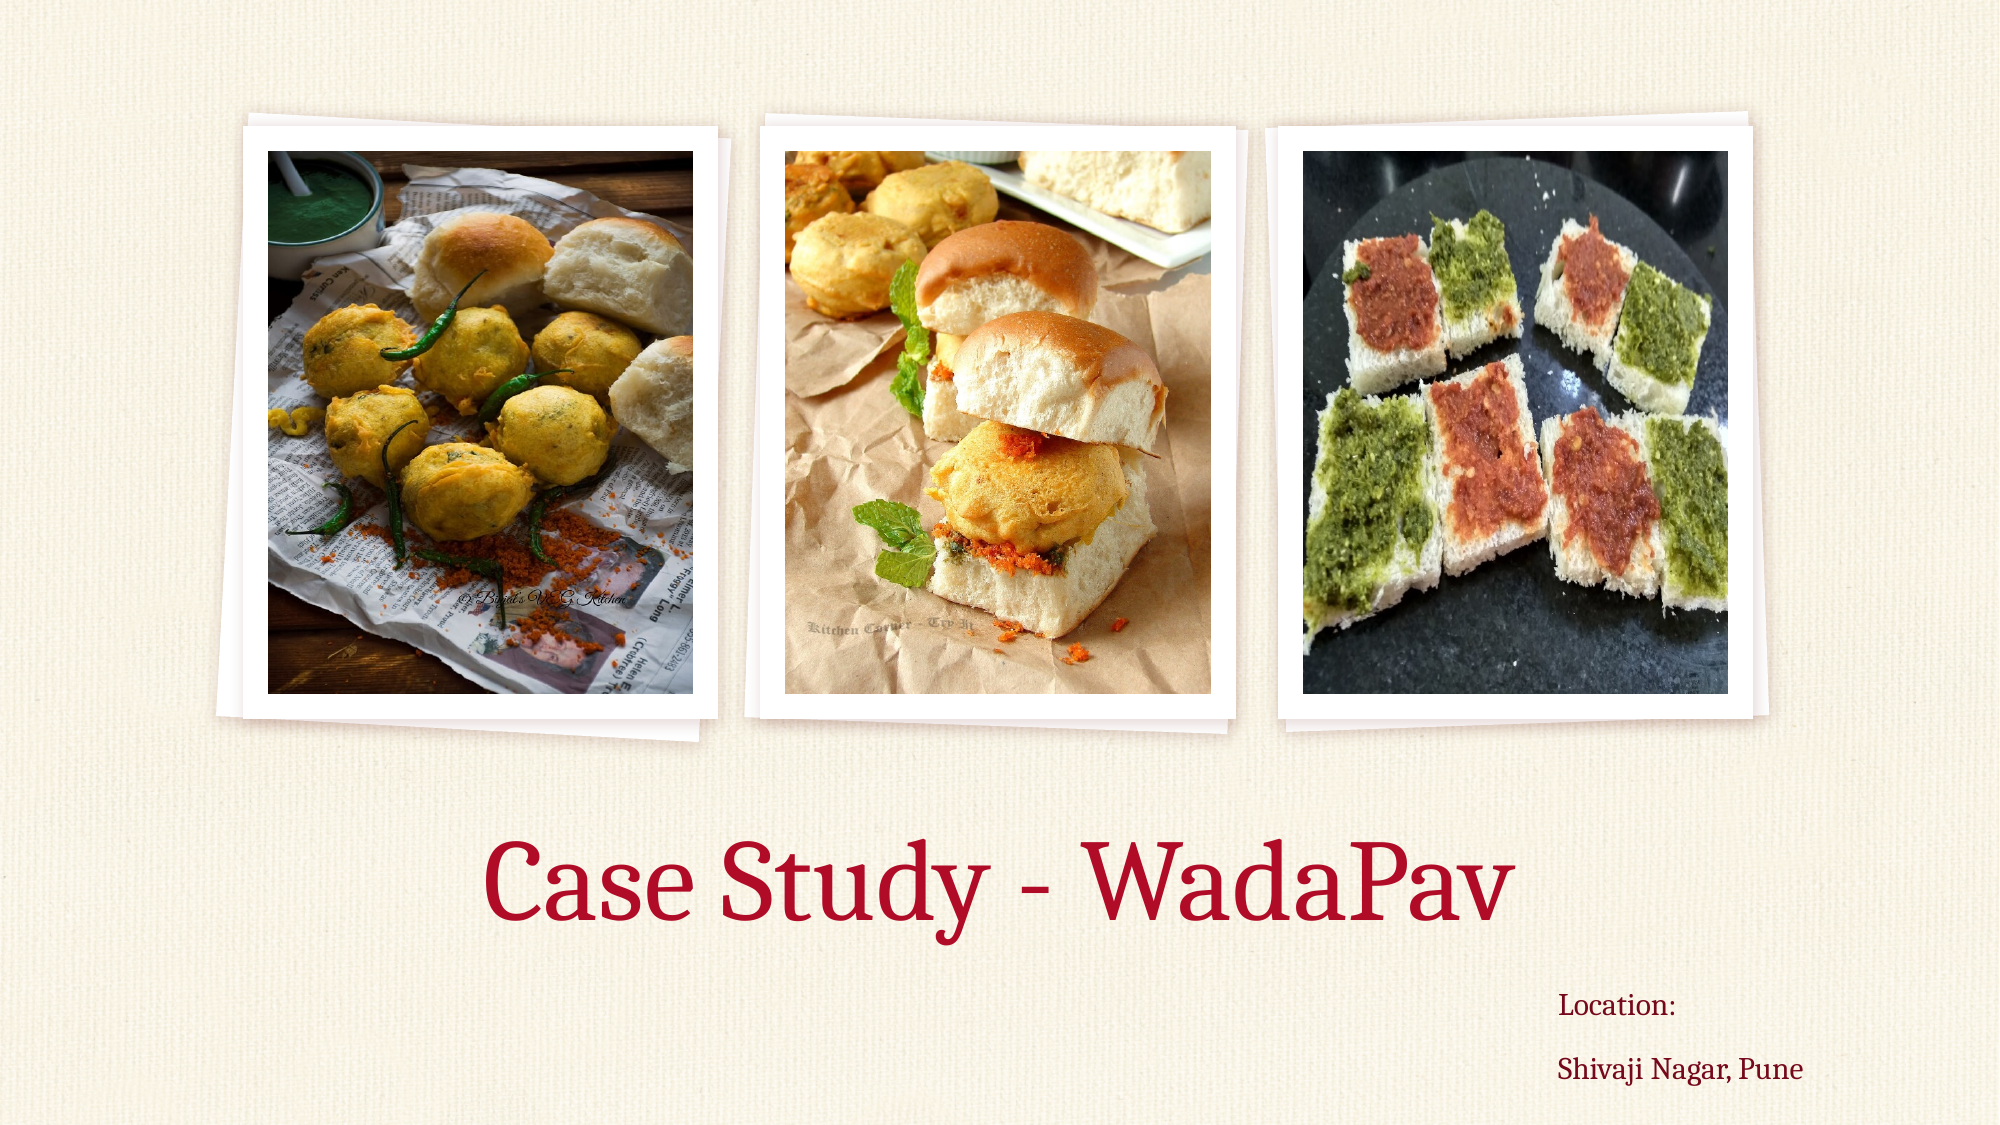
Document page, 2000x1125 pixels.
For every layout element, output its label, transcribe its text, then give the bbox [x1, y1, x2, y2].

subtitle Location: Shivaji Nagar, Pune [1543, 950, 1933, 1094]
picture [0, 0, 2000, 1125]
title Case Study - WadaPav [249, 794, 1750, 950]
